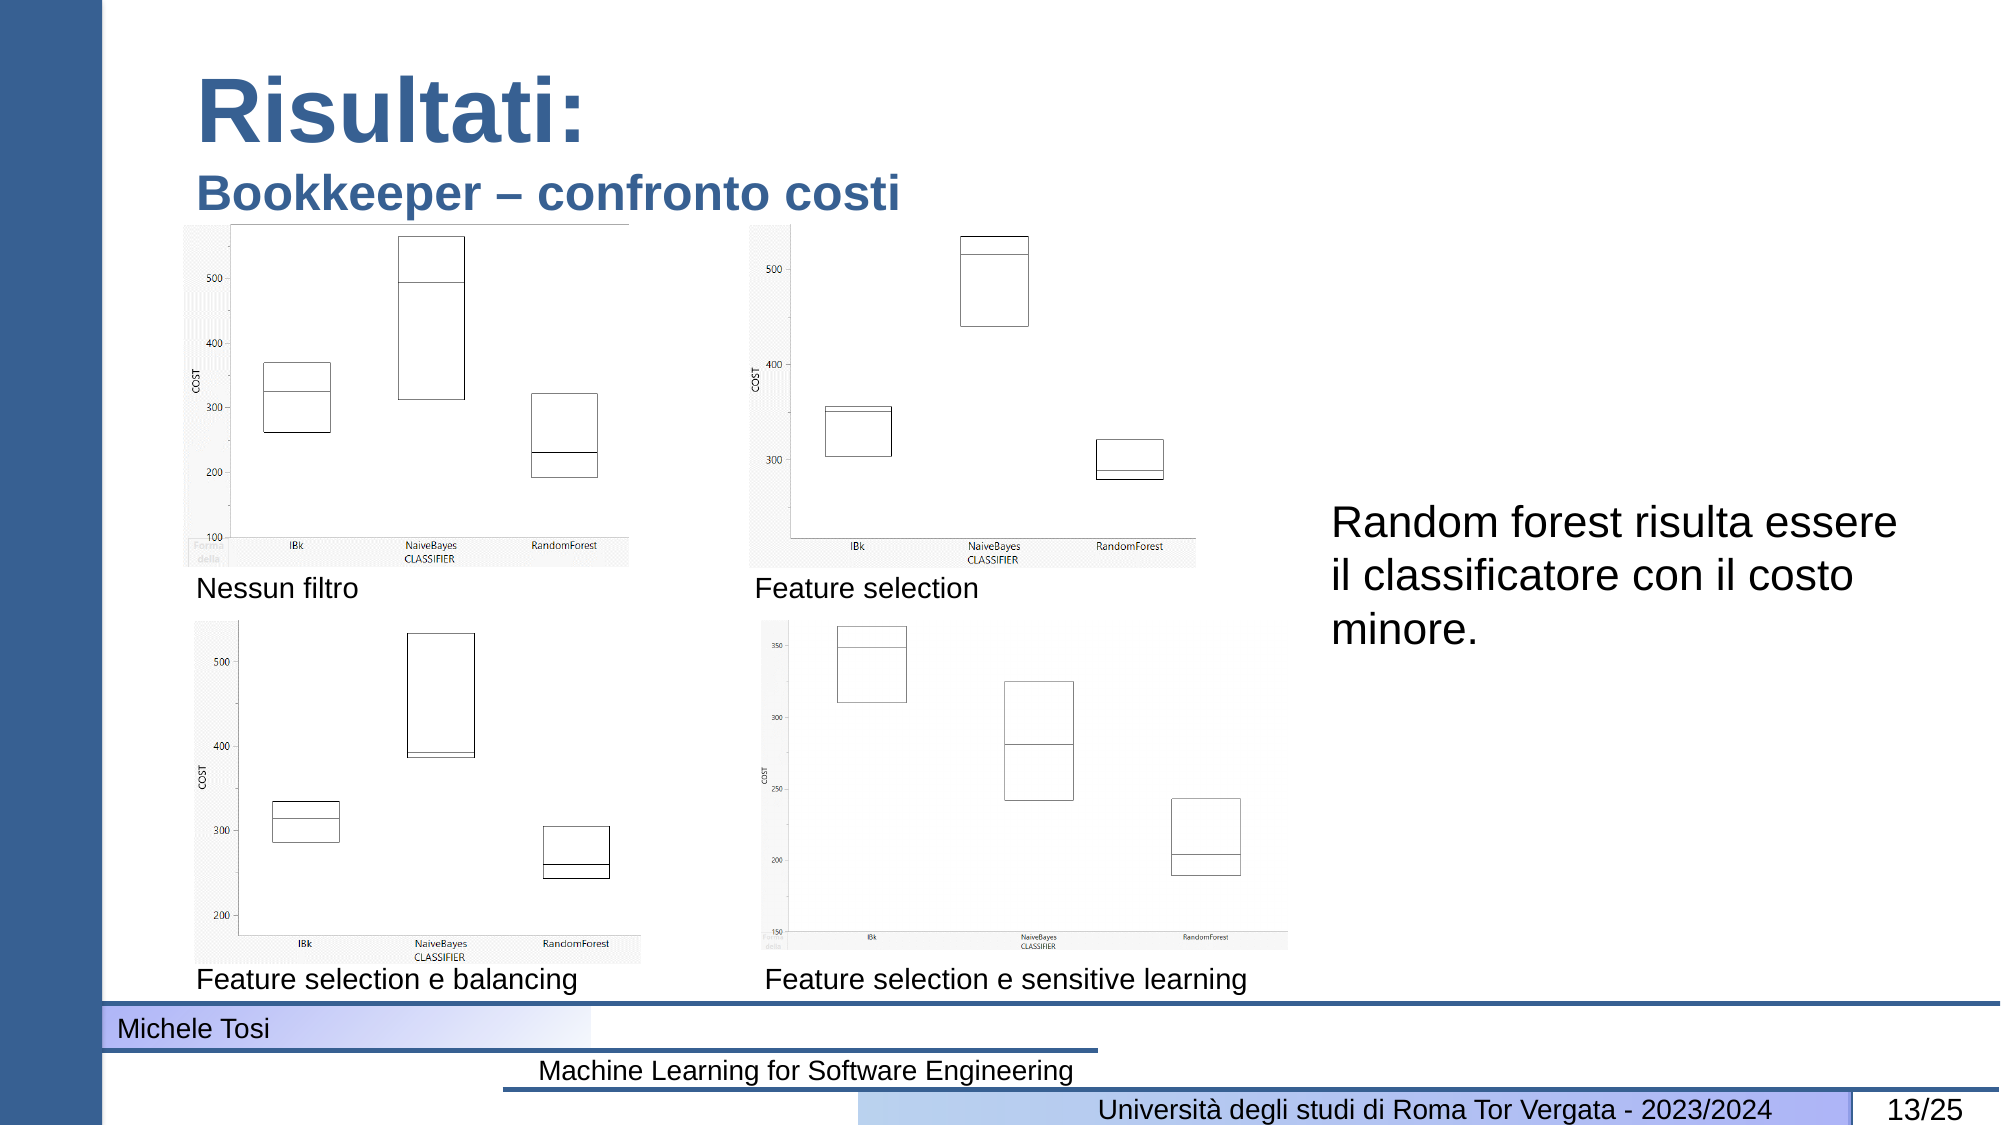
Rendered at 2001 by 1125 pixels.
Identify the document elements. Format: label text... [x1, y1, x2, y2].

picture [182, 224, 629, 567]
text_box Nessun filtro [180, 572, 627, 618]
list Random forest risulta essere il classificatore con il costo minore. [1316, 485, 1918, 688]
title Risultati: Bookkeeper – confronto costi [181, 41, 1835, 230]
picture [760, 620, 1288, 951]
text_box Feature selection [739, 557, 1266, 618]
text_box Feature selection e sensitive learning [749, 930, 1234, 1025]
picture [194, 620, 641, 964]
text_box Feature selection e balancing [181, 930, 665, 1025]
picture [749, 224, 1196, 568]
